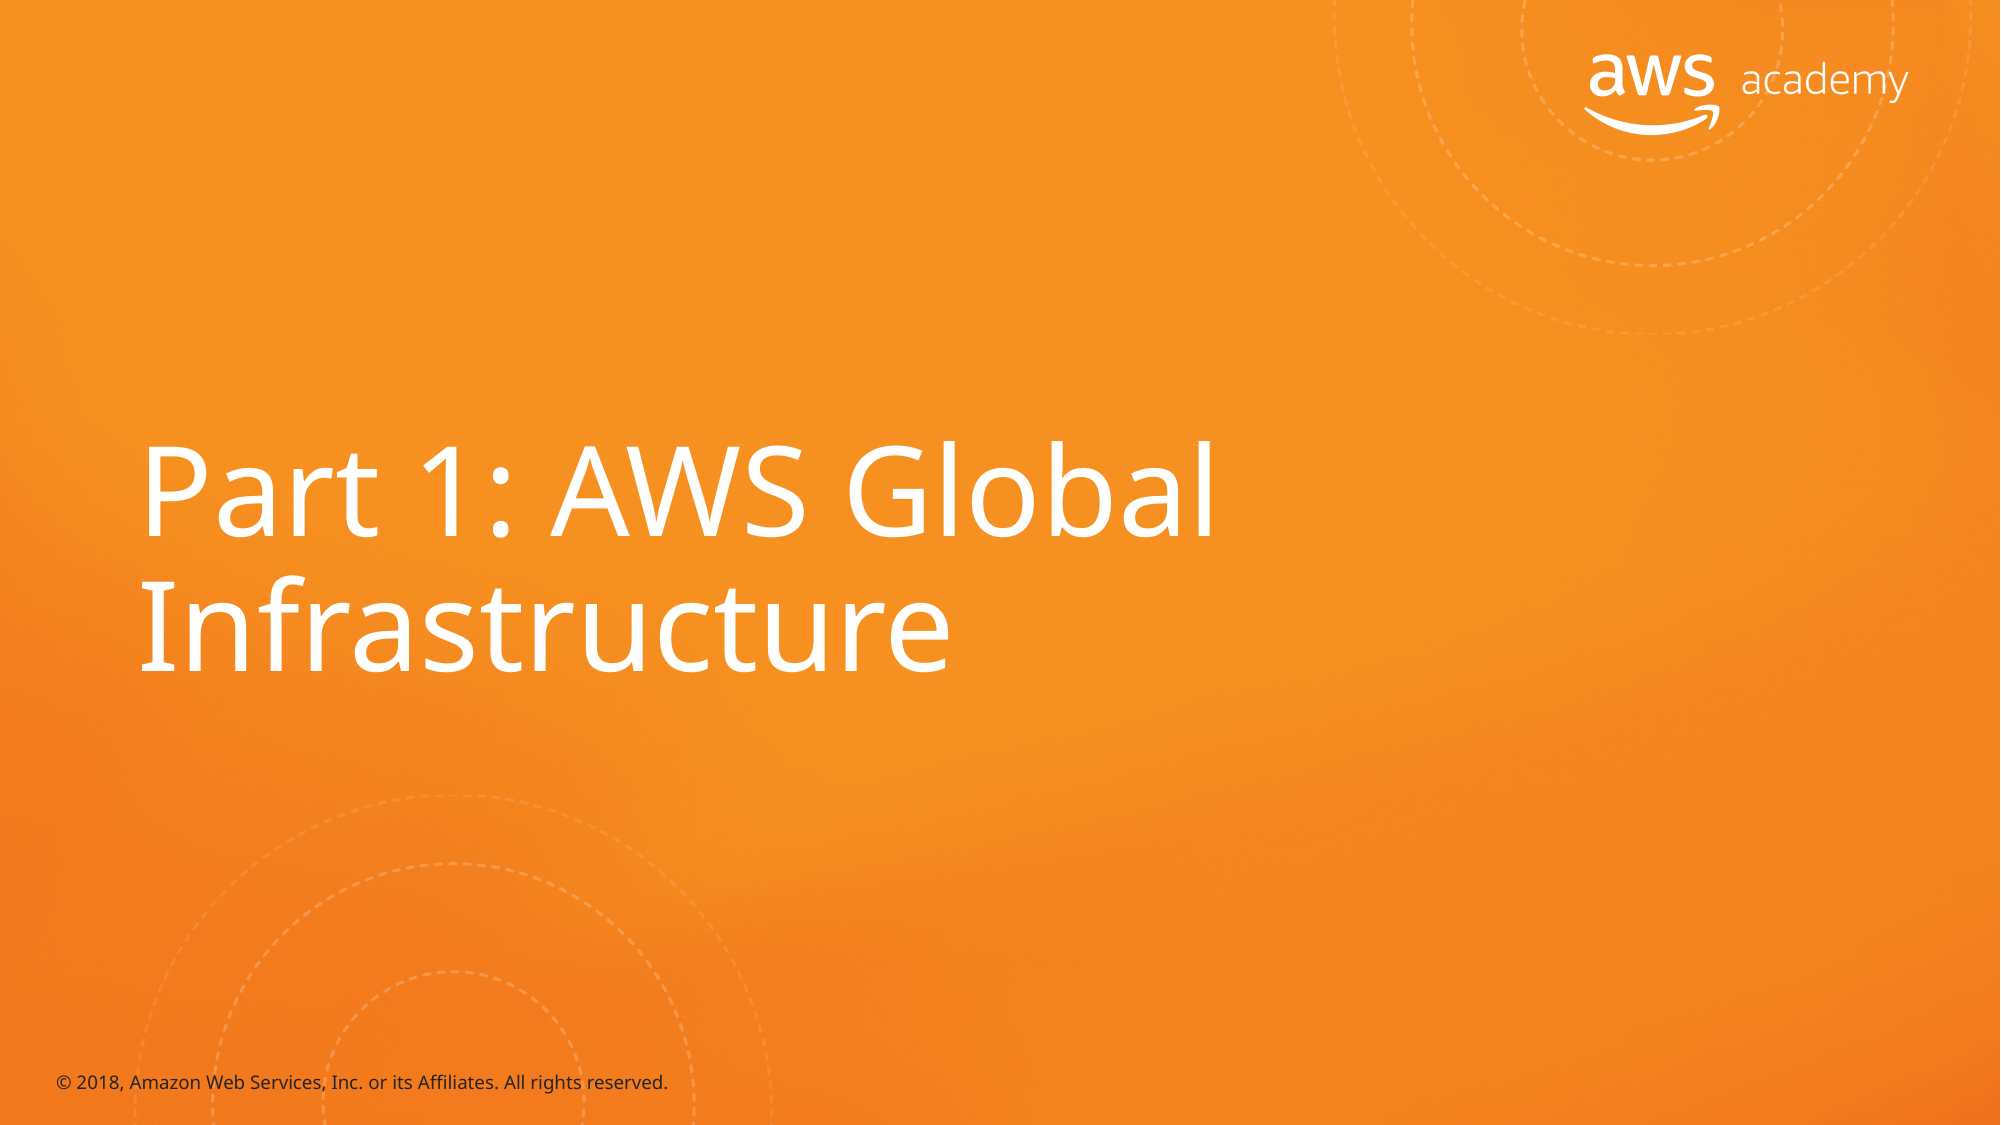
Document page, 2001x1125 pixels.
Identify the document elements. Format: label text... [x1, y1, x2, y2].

picture [0, 0, 2000, 1125]
title Part 1: AWS Global Infrastructure [122, 499, 1943, 628]
